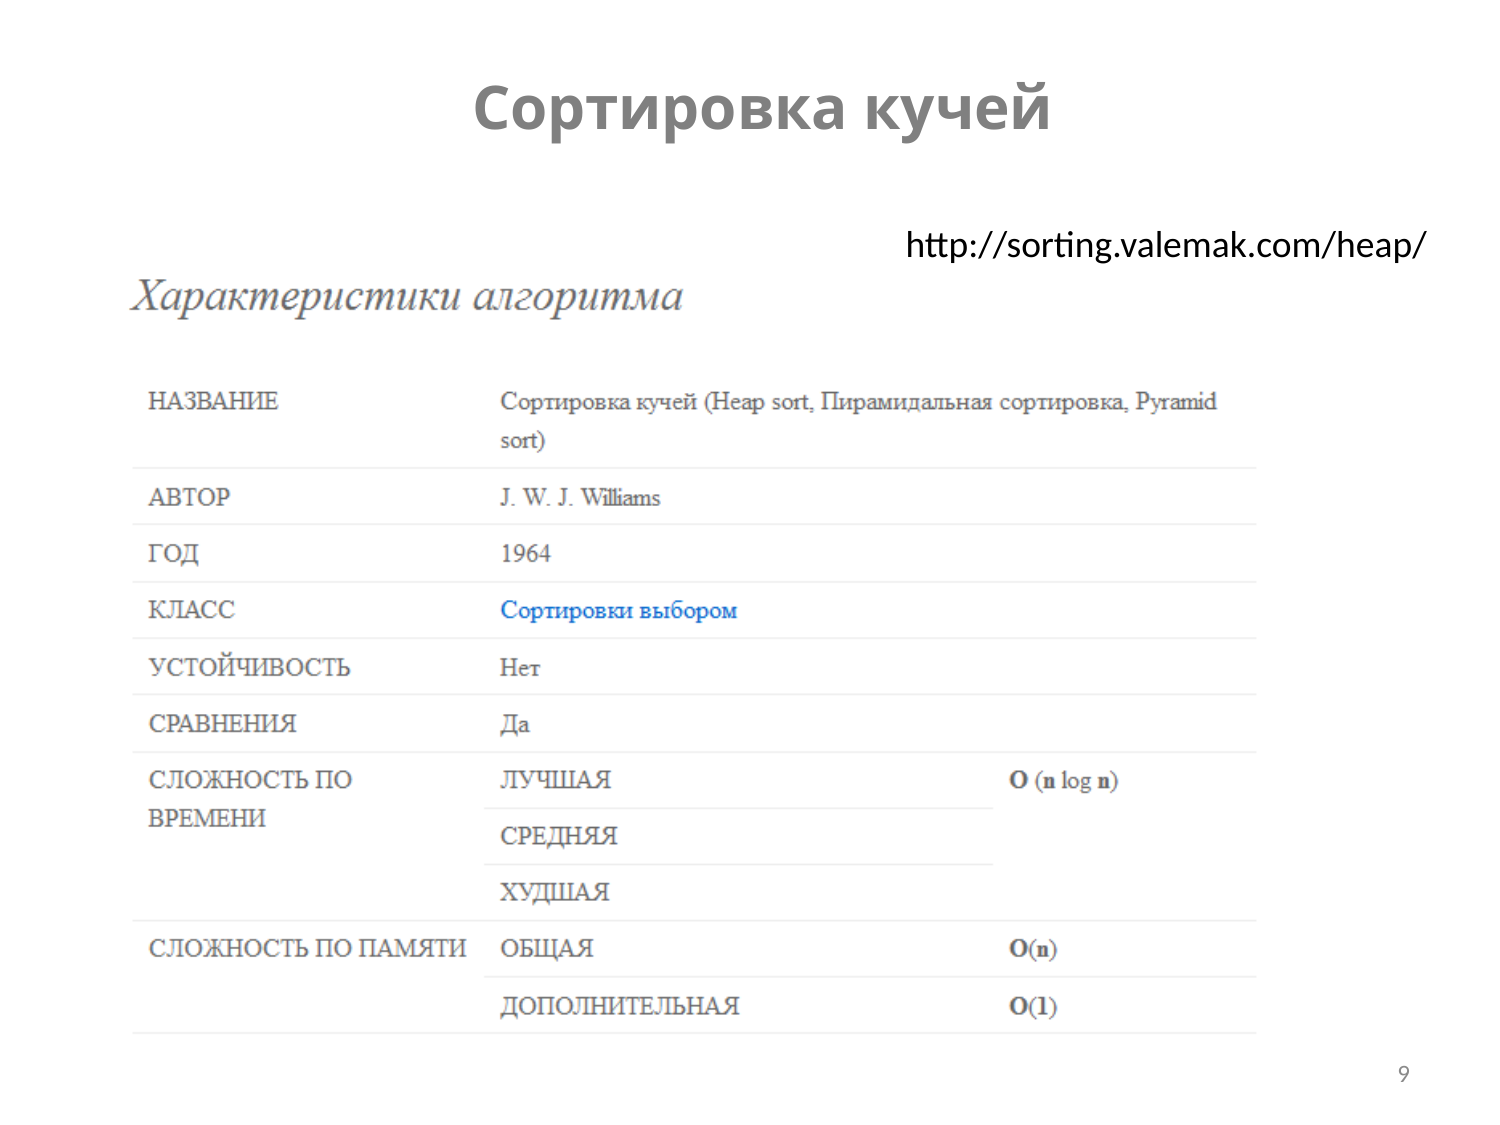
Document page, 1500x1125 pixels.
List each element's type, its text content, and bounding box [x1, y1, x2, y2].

text_box http://sorting.valemak.com/heap/ [890, 212, 1443, 273]
slide_number 9 [1074, 1042, 1425, 1103]
picture [112, 262, 1263, 1064]
text_box Сортировка кучей [150, 62, 1375, 150]
